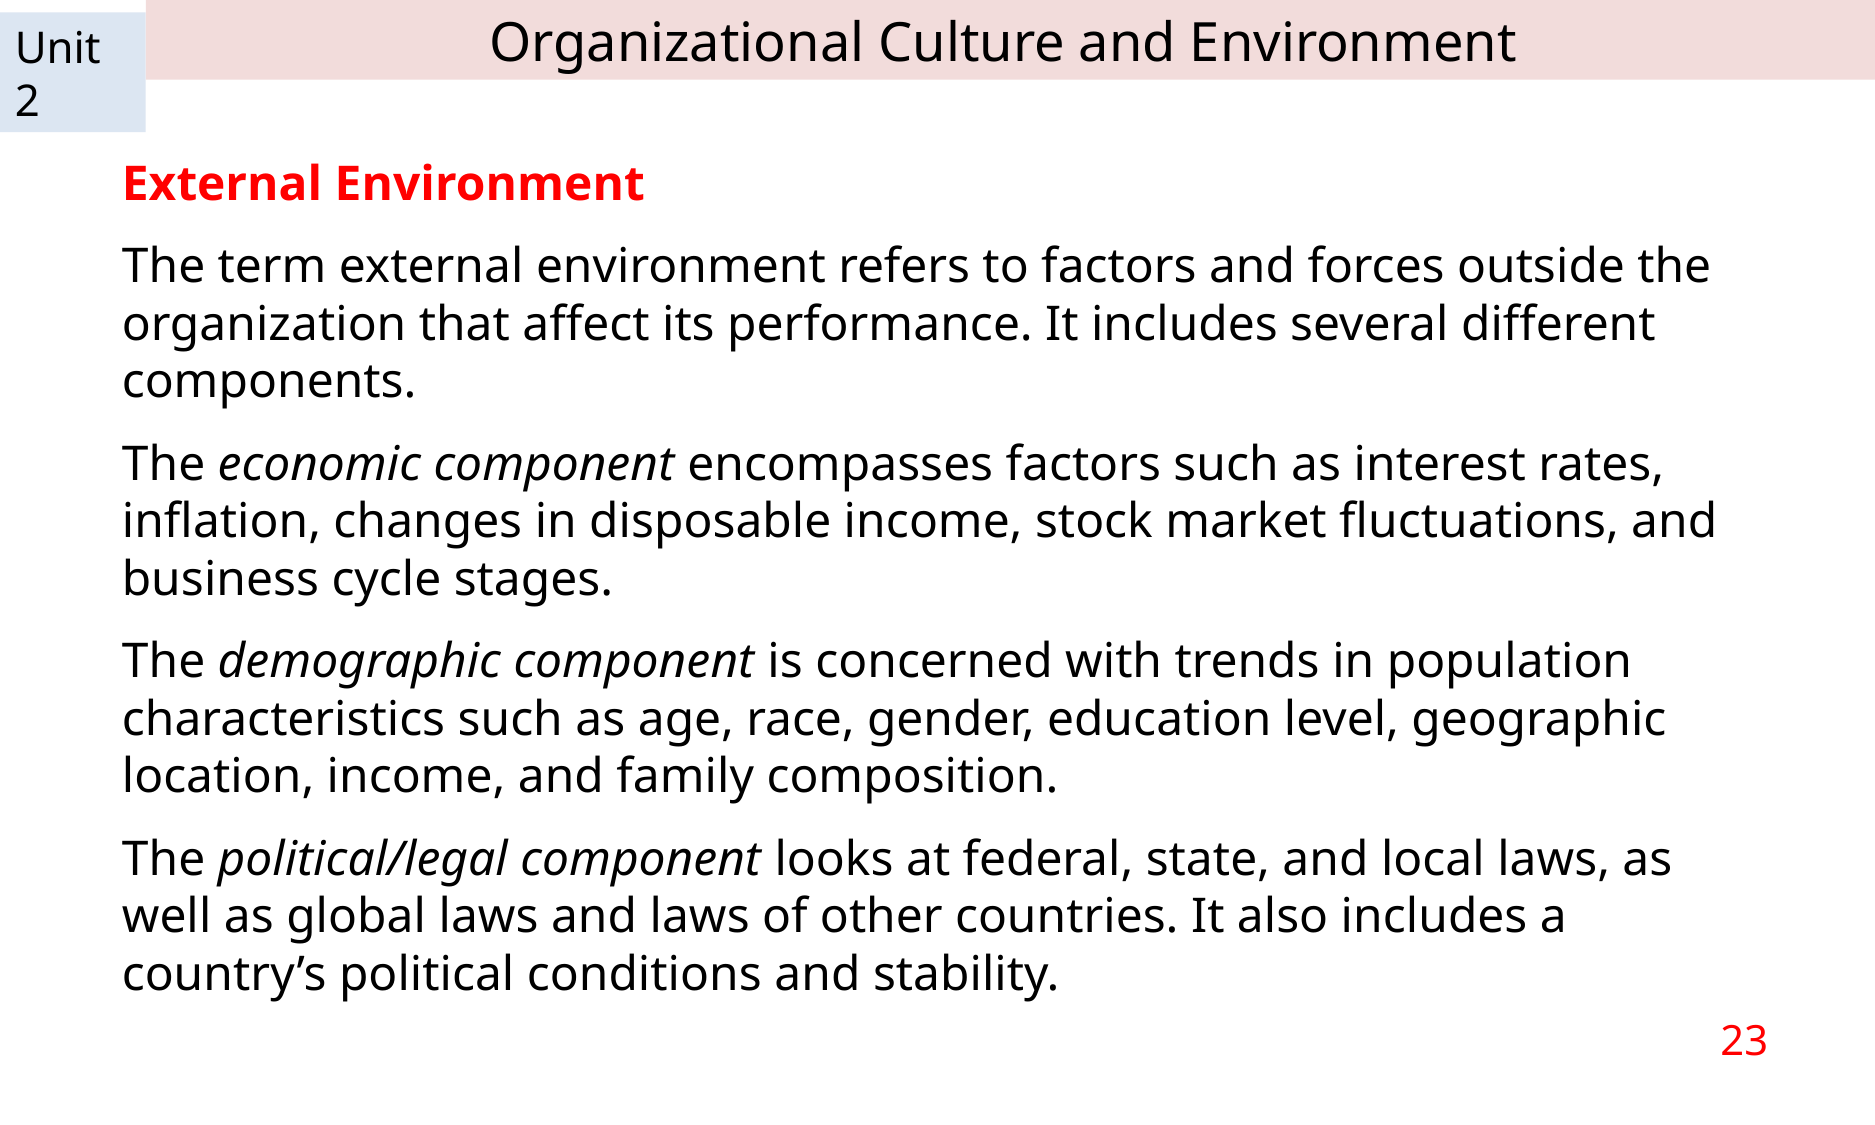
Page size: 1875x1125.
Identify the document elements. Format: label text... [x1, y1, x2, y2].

slide_number 23 [1692, 1012, 1797, 1073]
text_box Unit 2 [0, 12, 146, 133]
text_box External Environment The term external environment refers to factors and forces outside the organization that affect its performance. It includes several different components. The economic component encompasses factors such as interest rates, inflation, changes in disposable income, stock market fluctuations, and business cycle stages. The demographic component is concerned with trends in population characteristics such as age, race, gender, education level, geographic location, income, and family composition. The political/legal component looks at federal, state, and local laws, as well as global laws and laws of other countries. It also includes a country’s political conditions and stability. [107, 145, 1768, 1008]
text_box Organizational Culture and Environment [145, 0, 1875, 80]
